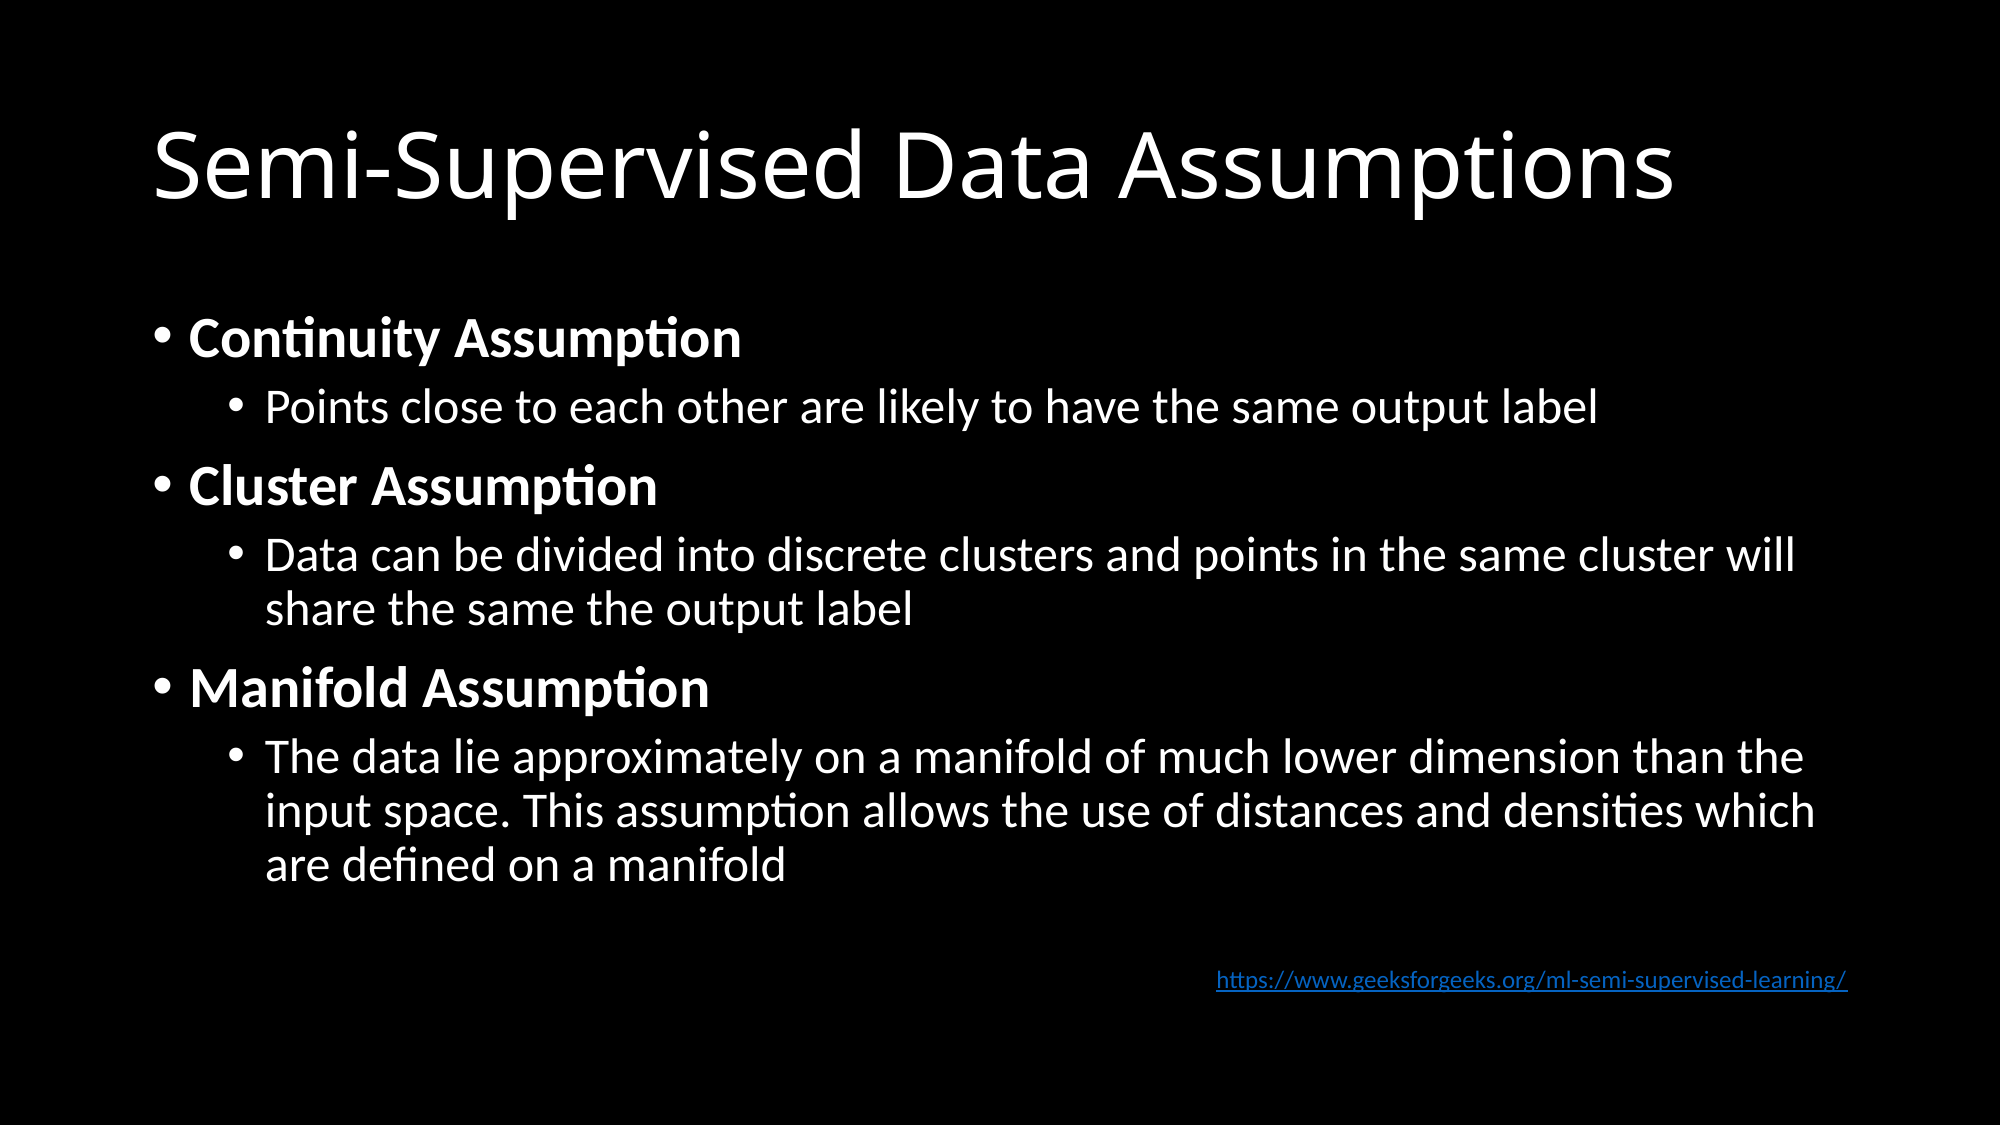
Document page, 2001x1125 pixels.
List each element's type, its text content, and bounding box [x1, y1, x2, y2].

title Semi-Supervised Data Assumptions [137, 59, 1863, 278]
list Continuity Assumption Points close to each other are likely to have the same output label Cluster Assumption Data can be divided into discrete clusters and points in the same cluster will share the same the output label Manifold Assumption The data lie approximately on a manifold of much lower dimension than the input space. This assumption allows the use of distances and densities which are defined on a manifold https://www.geeksforgeeks.org/ml-semi-supervised-learning/ [137, 299, 1863, 1014]
